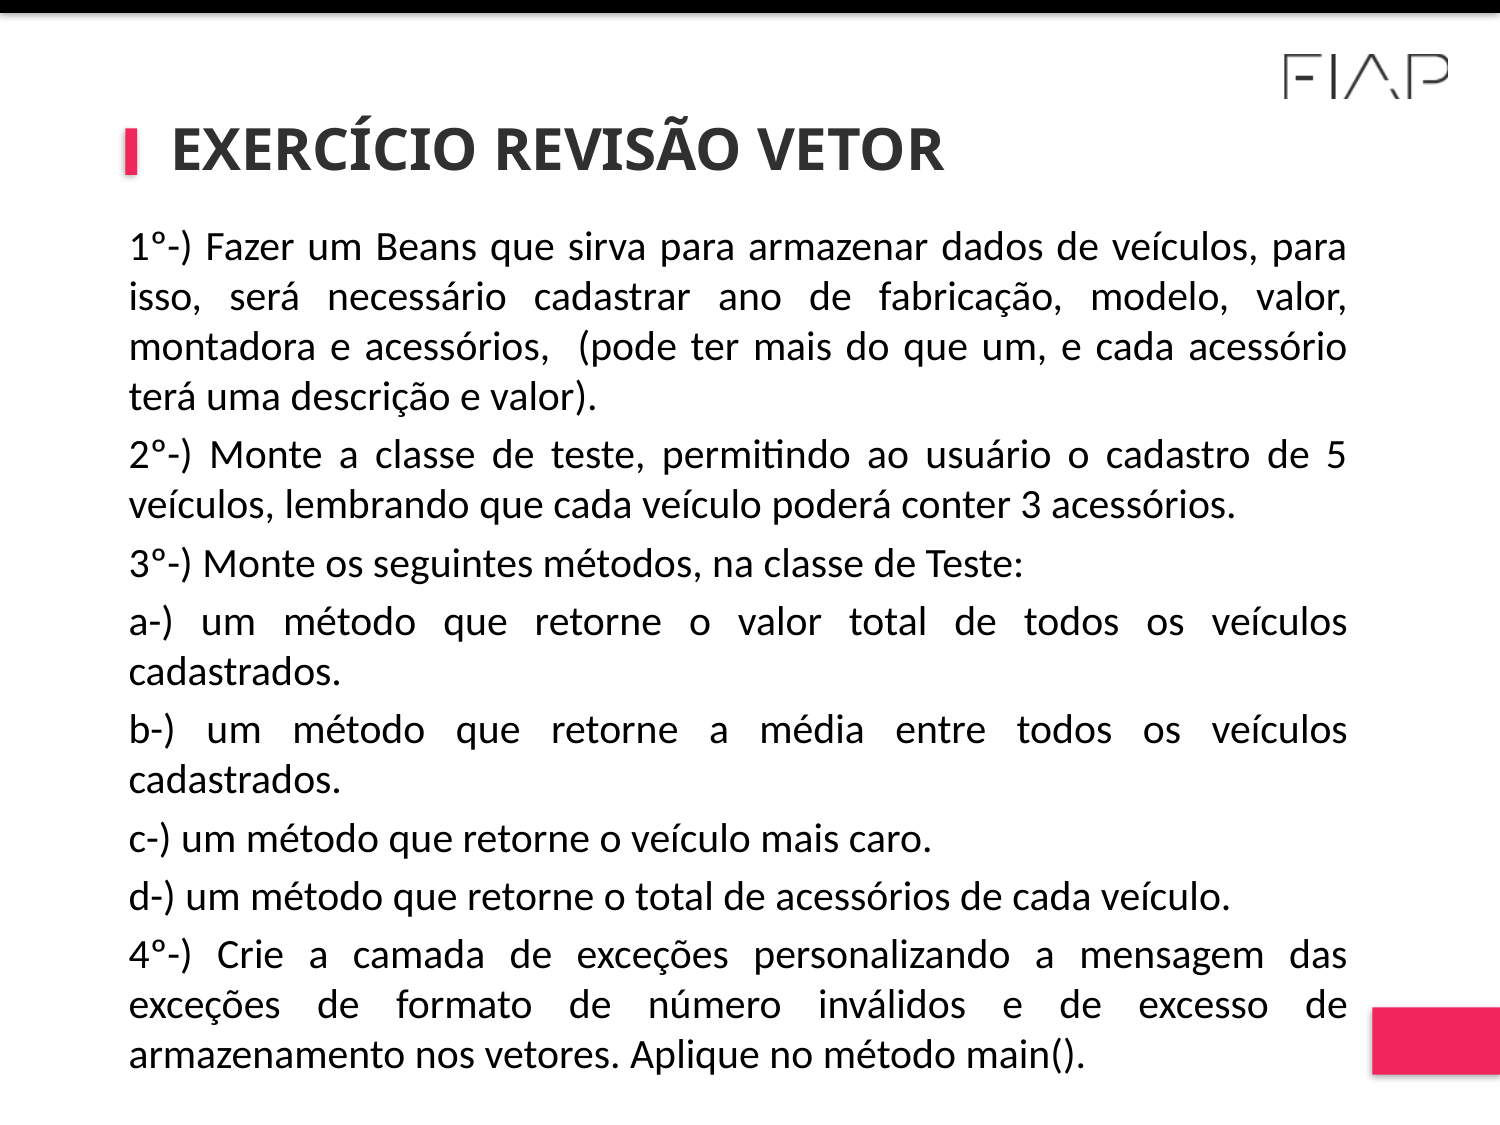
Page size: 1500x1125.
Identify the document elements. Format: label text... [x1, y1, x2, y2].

text_box EXERCÍCIO REVISÃO VETOR [155, 112, 1364, 191]
text_box [1372, 1007, 1500, 1075]
picture [1283, 53, 1449, 99]
text_box 1º-) Fazer um Beans que sirva para armazenar dados de veículos, para isso, será necessário cadastrar ano de fabricação, modelo, valor, montadora e acessórios, (pode ter mais do que um, e cada acessório terá uma descrição e valor). 2º-) Monte a classe de teste, permitindo ao usuário o cadastro de 5 veículos, lembrando que cada veículo poderá conter 3 acessórios. 3º-) Monte os seguintes métodos, na classe de Teste: a-) um método que retorne o valor total de todos os veículos cadastrados. b-) um método que retorne a média entre todos os veículos cadastrados. c-) um método que retorne o veículo mais caro. d-) um método que retorne o total de acessórios de cada veículo. 4º-) Crie a camada de exceções personalizando a mensagem das exceções de formato de número inválidos e de excesso de armazenamento nos vetores. Aplique no método main(). [113, 211, 1364, 1032]
text_box [125, 128, 138, 176]
text_box [0, 0, 1500, 14]
